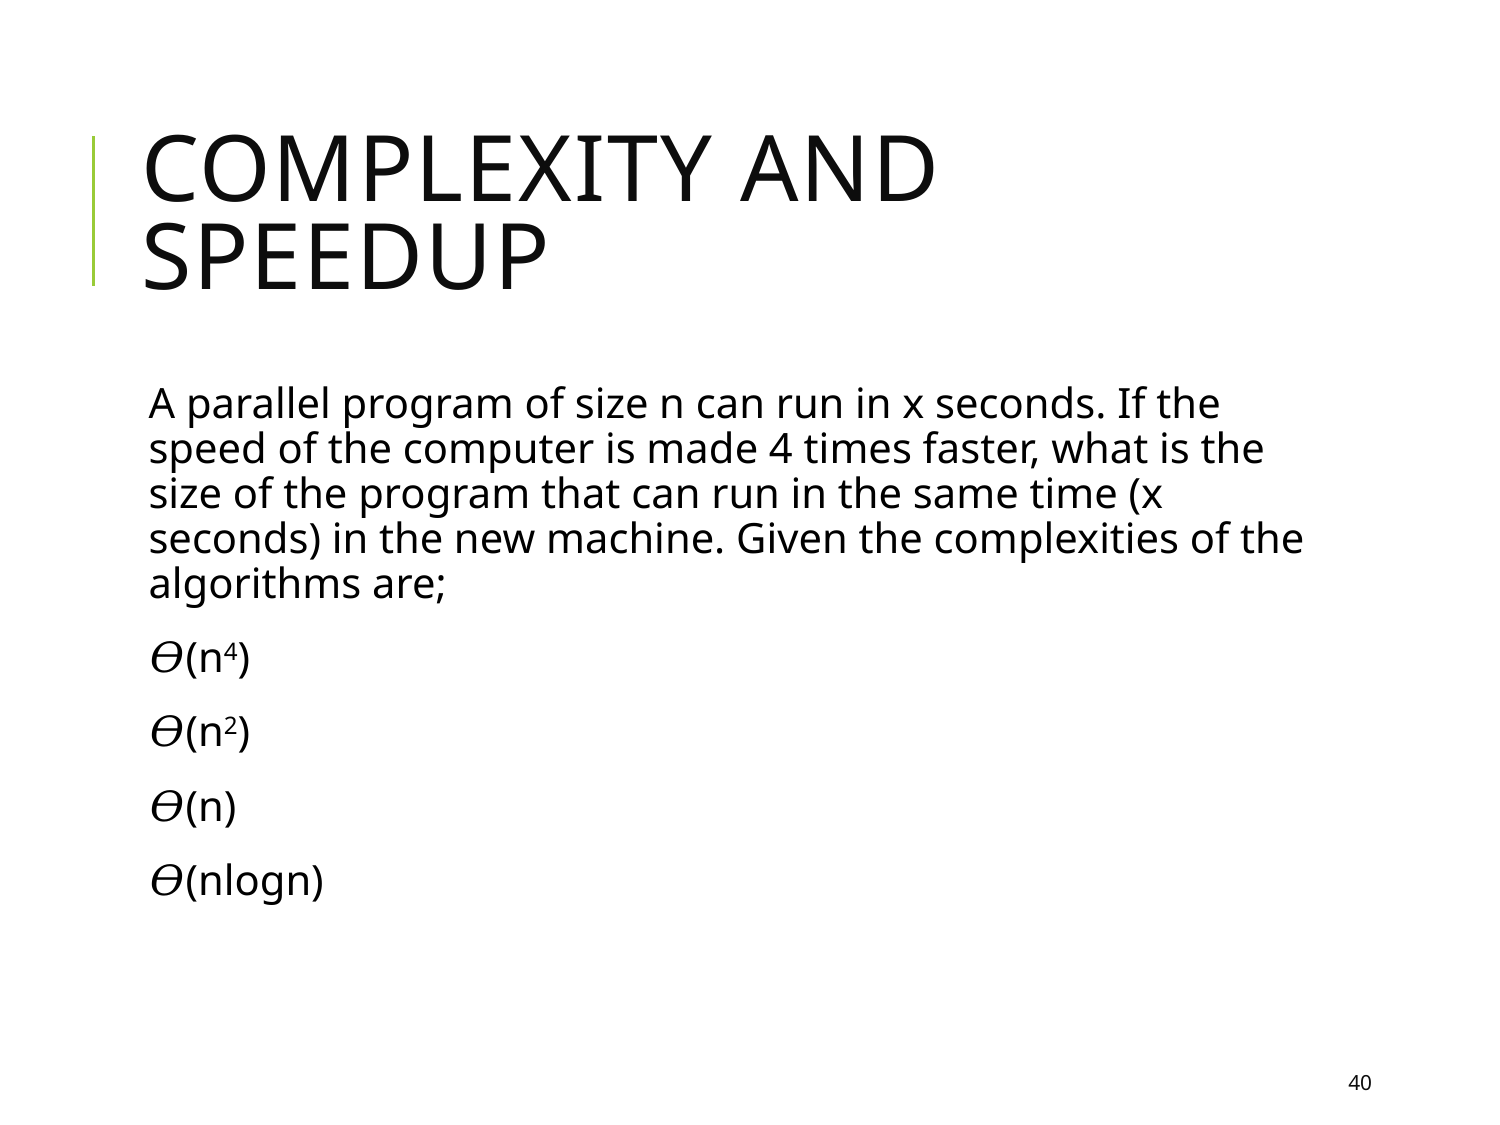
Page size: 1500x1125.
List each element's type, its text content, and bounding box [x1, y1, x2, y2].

list A parallel program of size n can run in x seconds. If the speed of the computer is made 4 times faster, what is the size of the program that can run in the same time (x seconds) in the new machine. Given the complexities of the algorithms are; 𝛳(n4) 𝛳(n2) 𝛳(n) 𝛳(nlogn) [126, 375, 1322, 1035]
title Complexity and SPEEDUP [126, 96, 1322, 342]
slide_number 40 [1333, 1061, 1454, 1107]
